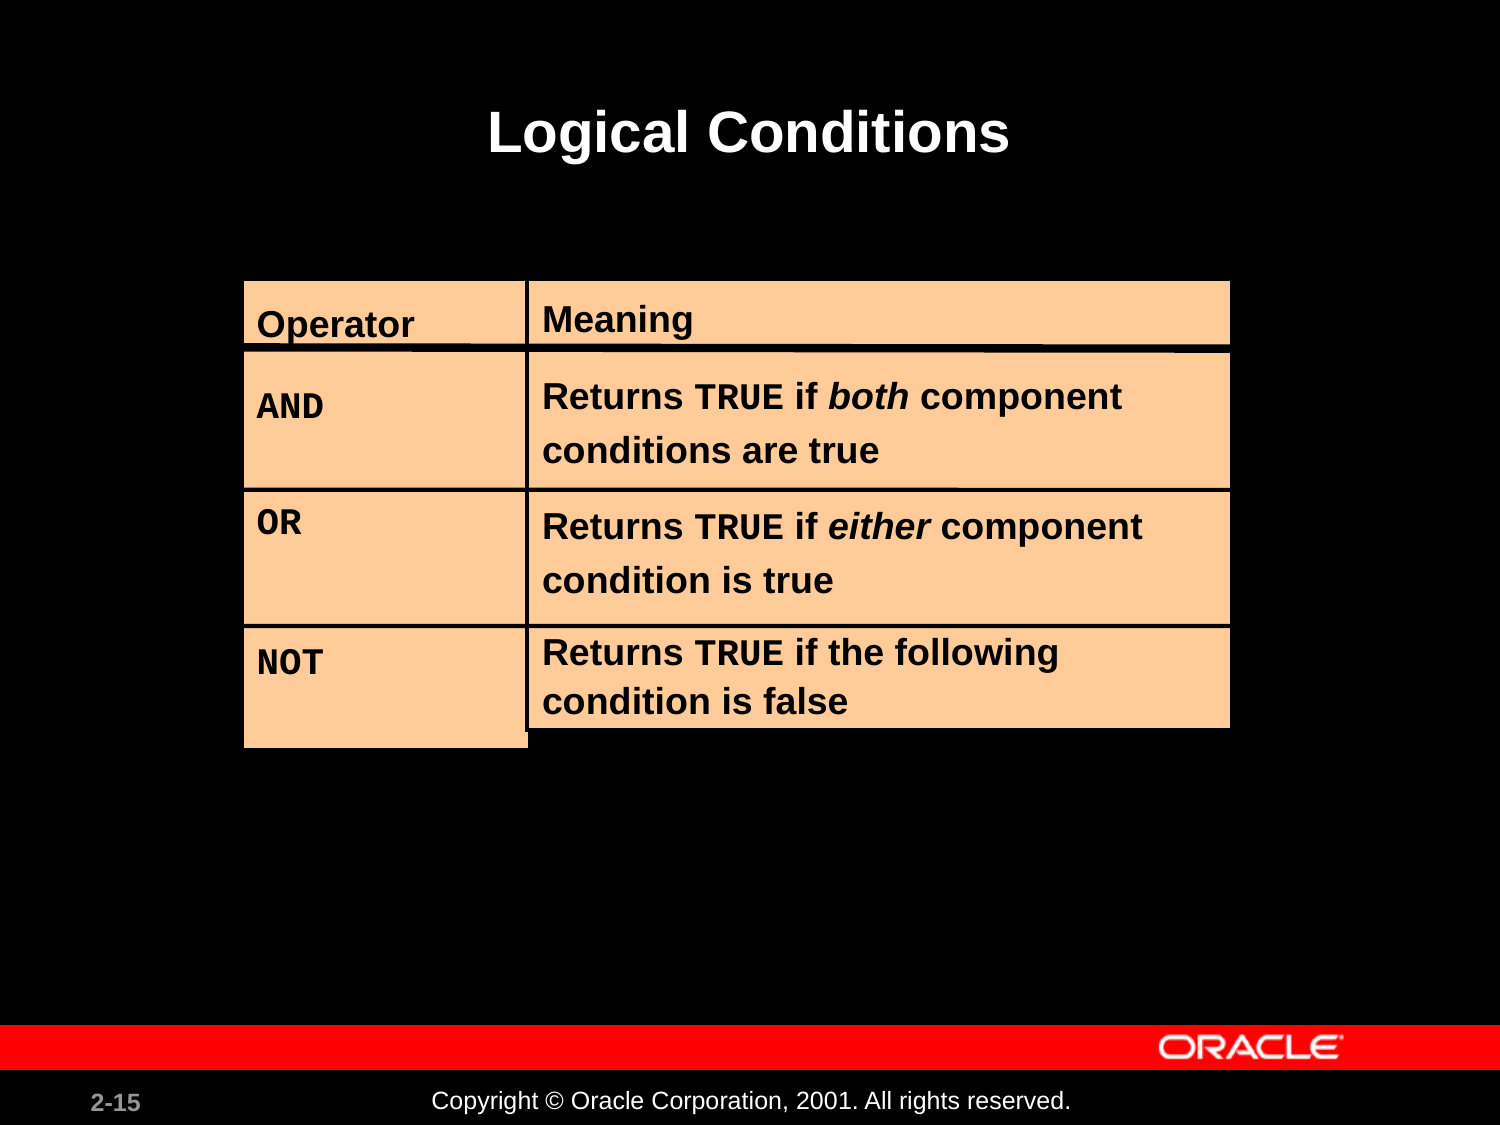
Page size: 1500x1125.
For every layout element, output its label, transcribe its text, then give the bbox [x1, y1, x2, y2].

text_box Meaning Returns TRUE if both component conditions are true Returns TRUE if either component condition is true Returns TRUE if the following condition is false [527, 627, 1233, 731]
text_box Operator AND OR NOT [241, 490, 531, 750]
text_box Operator AND OR NOT [241, 278, 527, 347]
title Logical Conditions [141, 86, 1358, 232]
text_box Operator AND OR NOT [241, 348, 527, 489]
text_box Meaning Returns TRUE if both component conditions are true Returns TRUE if either component condition is true Returns TRUE if the following condition is false [527, 278, 1233, 626]
